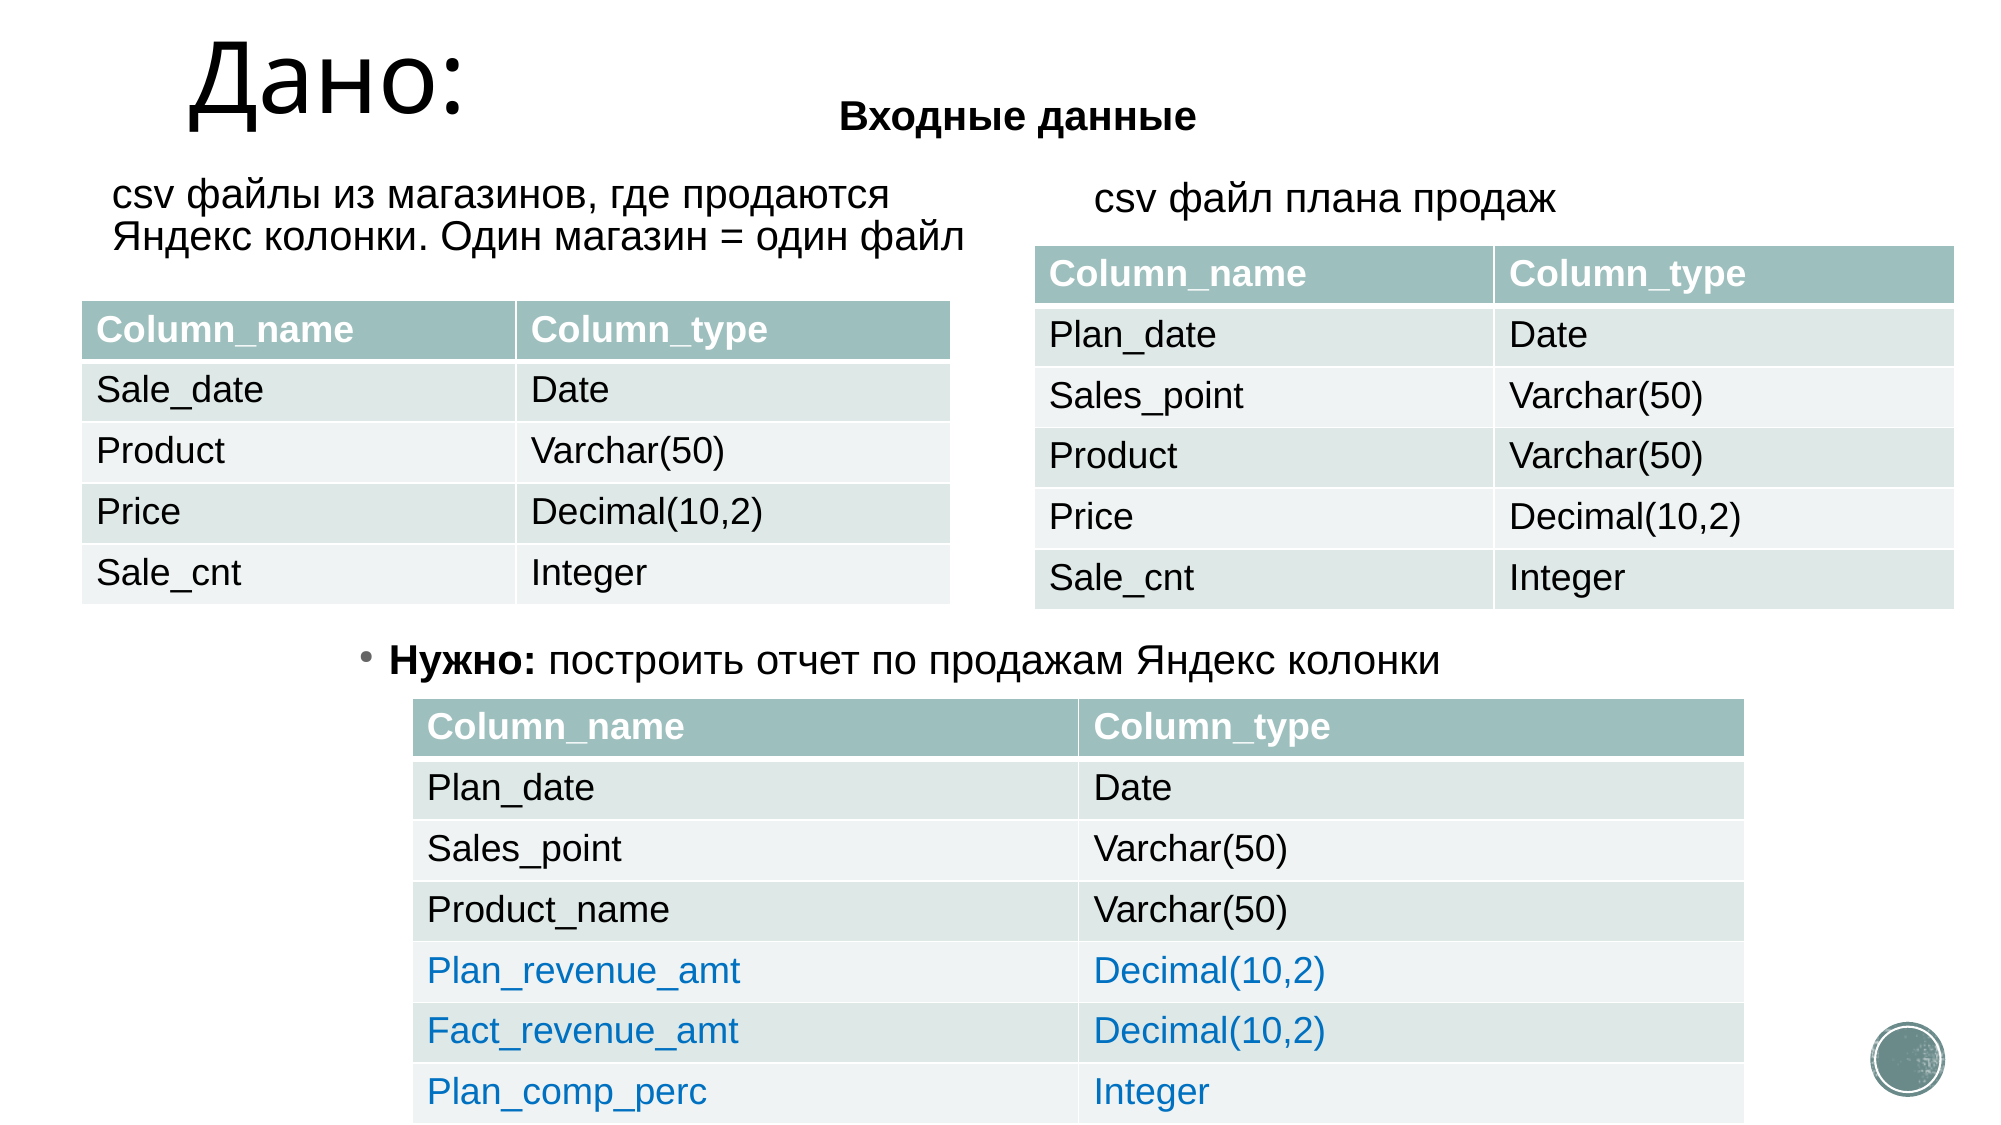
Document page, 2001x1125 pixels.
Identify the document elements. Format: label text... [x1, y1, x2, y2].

table_cell Integer [517, 545, 950, 604]
table_cell Date [1495, 309, 1954, 366]
table_cell Plan_date [1035, 309, 1493, 366]
text_box csv файл плана продаж [1079, 171, 2000, 305]
table_cell Varchar(50) [1079, 821, 1744, 880]
table_cell Sale_date [82, 364, 515, 421]
table_header Column_name [413, 699, 1078, 756]
table_cell Price [82, 484, 515, 543]
table_cell Plan_comp_perc [413, 1064, 1078, 1123]
table_cell Price [1035, 489, 1493, 548]
table_cell Fact_revenue_amt [413, 1003, 1078, 1062]
table_cell Product_name [413, 882, 1078, 941]
text_box csv файлы из магазинов, где продаются Яндекс колонки. Один магазин = один файл [96, 167, 1018, 301]
table_cell Plan_revenue_amt [413, 942, 1078, 1002]
list Нужно: построить отчет по продажам Яндекс колонки [343, 630, 1798, 804]
text_box Входные данные [291, 89, 1746, 223]
table_cell Decimal(10,2) [1079, 1003, 1744, 1062]
table_cell Product [1035, 428, 1493, 487]
table_header Column_name [1035, 246, 1493, 303]
table_cell Varchar(50) [517, 423, 950, 482]
table_cell Varchar(50) [1495, 428, 1954, 487]
table_cell Integer [1079, 1064, 1744, 1123]
table_cell Sale_cnt [82, 545, 515, 604]
table_header Column_type [517, 301, 950, 359]
table_cell Date [517, 364, 950, 421]
table_cell Decimal(10,2) [1495, 489, 1954, 548]
table_header Column_type [1079, 699, 1744, 756]
table_cell Sales_point [413, 821, 1078, 880]
table_cell Varchar(50) [1495, 368, 1954, 427]
table_cell Plan_date [413, 762, 1078, 819]
table_cell Decimal(10,2) [517, 484, 950, 543]
table_cell Sale_cnt [1035, 550, 1493, 609]
table_cell Varchar(50) [1079, 882, 1744, 941]
table_cell Sales_point [1035, 368, 1493, 427]
table_cell Decimal(10,2) [1079, 942, 1744, 1002]
table_header Column_name [82, 301, 515, 359]
table_cell Integer [1495, 550, 1954, 609]
title Дано: [174, 0, 1825, 171]
table_cell Date [1079, 762, 1744, 819]
table_cell Product [82, 423, 515, 482]
table_header Column_type [1495, 246, 1954, 303]
